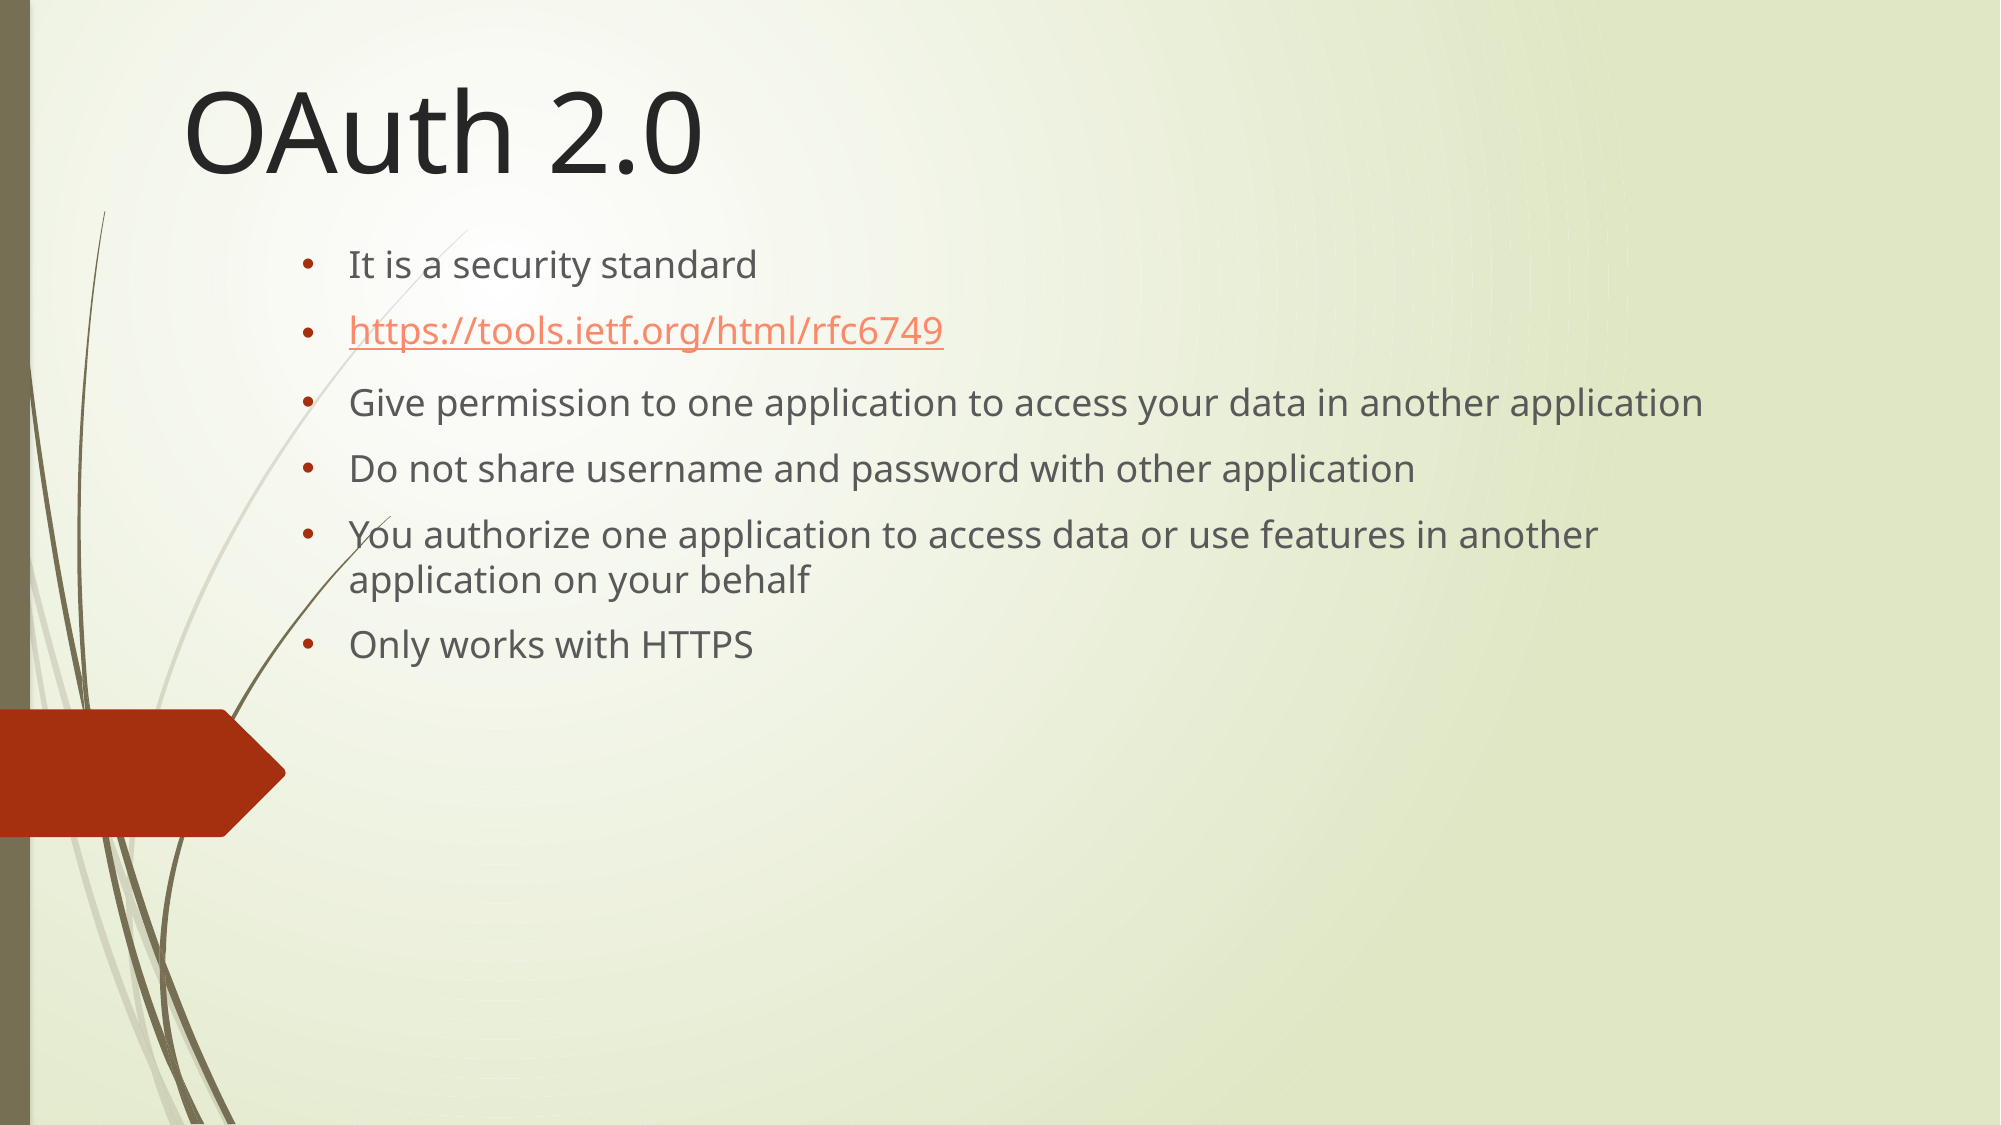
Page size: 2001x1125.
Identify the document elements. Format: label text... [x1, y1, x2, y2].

subtitle It is a security standard https://tools.ietf.org/html/rfc6749 Give permission to one application to access your data in another application Do not share username and password with other application You authorize one application to access data or use features in another application on your behalf Only works with HTTPS [286, 233, 1750, 1045]
title OAuth 2.0 [166, 16, 1828, 204]
